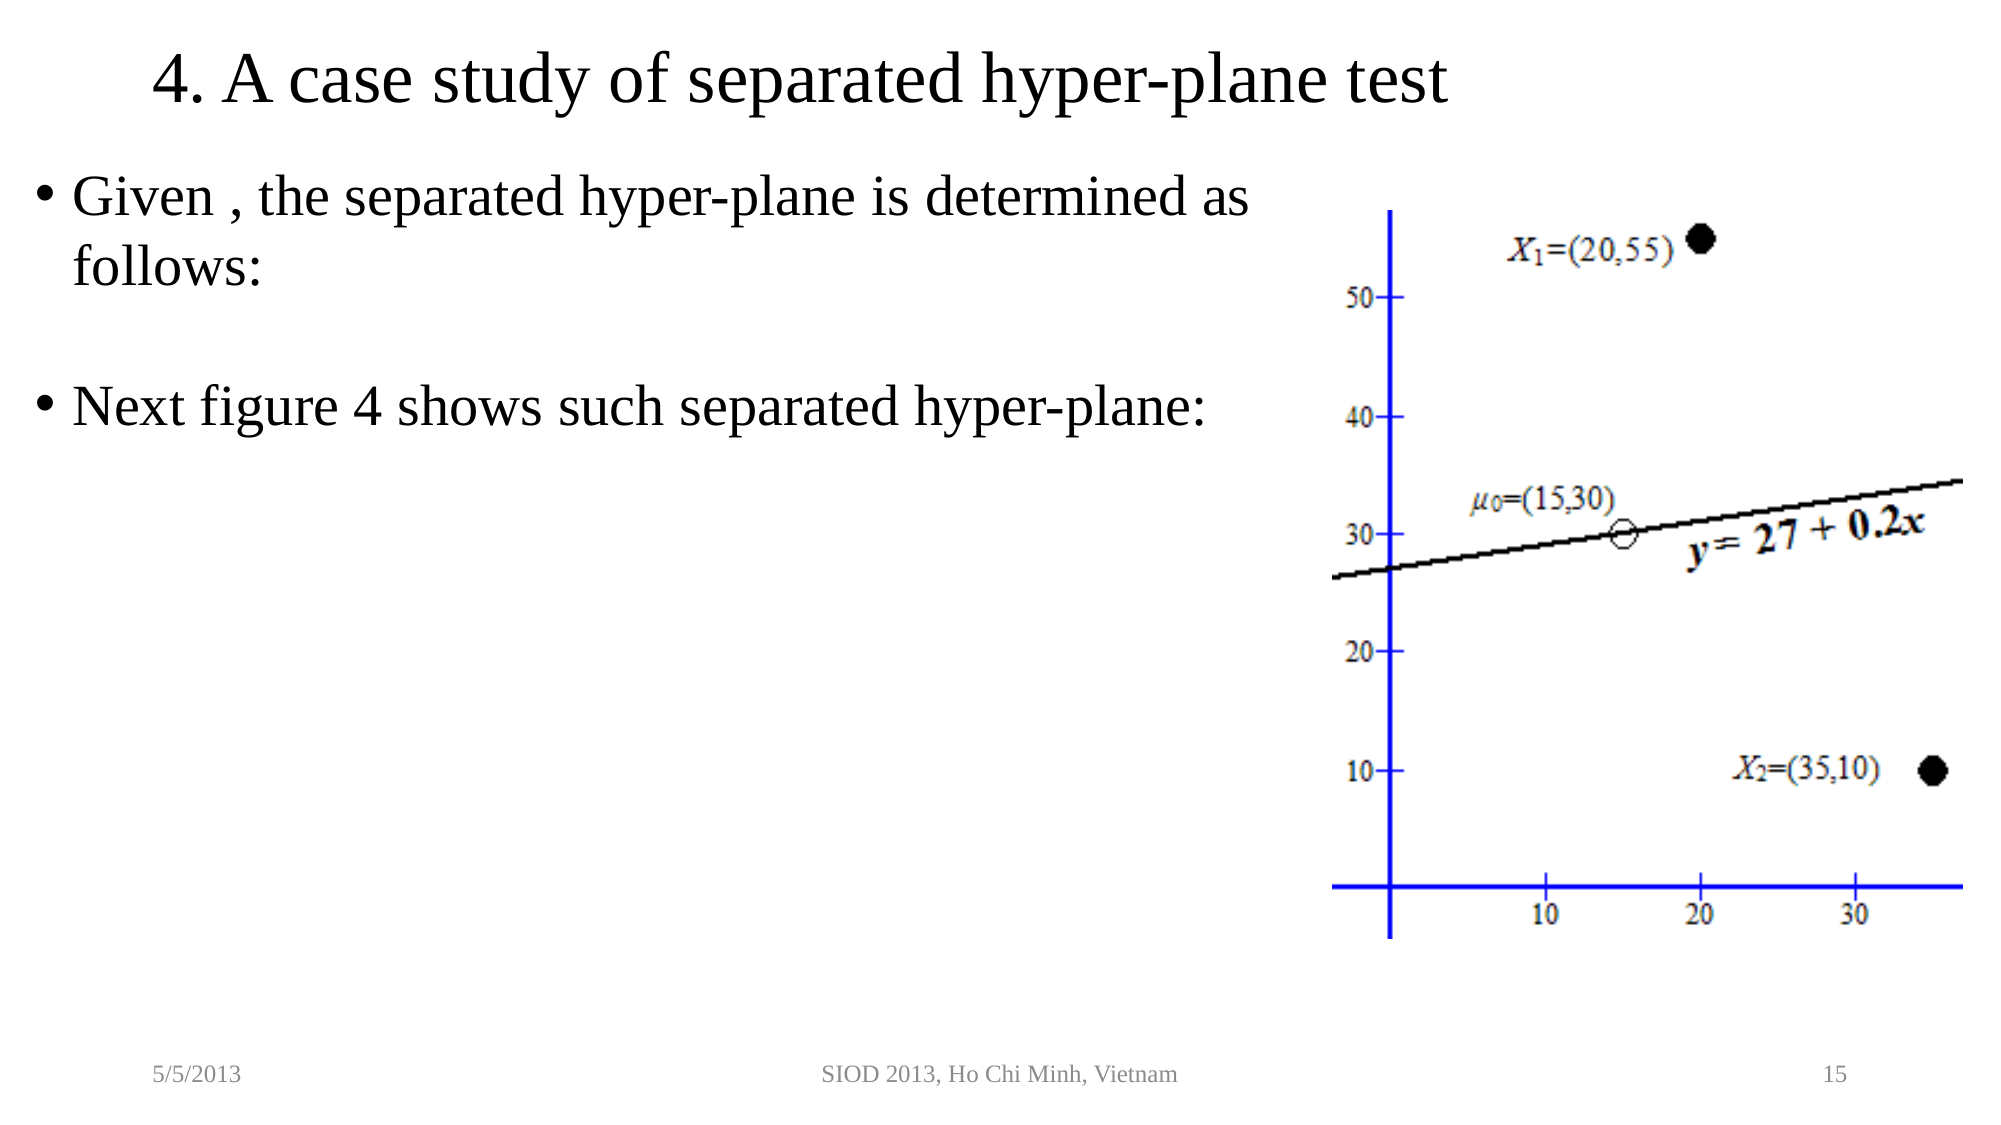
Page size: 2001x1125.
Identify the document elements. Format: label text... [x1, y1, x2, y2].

picture [1332, 210, 1963, 939]
footer SIOD 2013, Ho Chi Minh, Vietnam [662, 1042, 1338, 1103]
title 4. A case study of separated hyper-plane test [137, 19, 1863, 128]
slide_number 15 [1412, 1042, 1863, 1103]
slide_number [137, 1042, 588, 1103]
